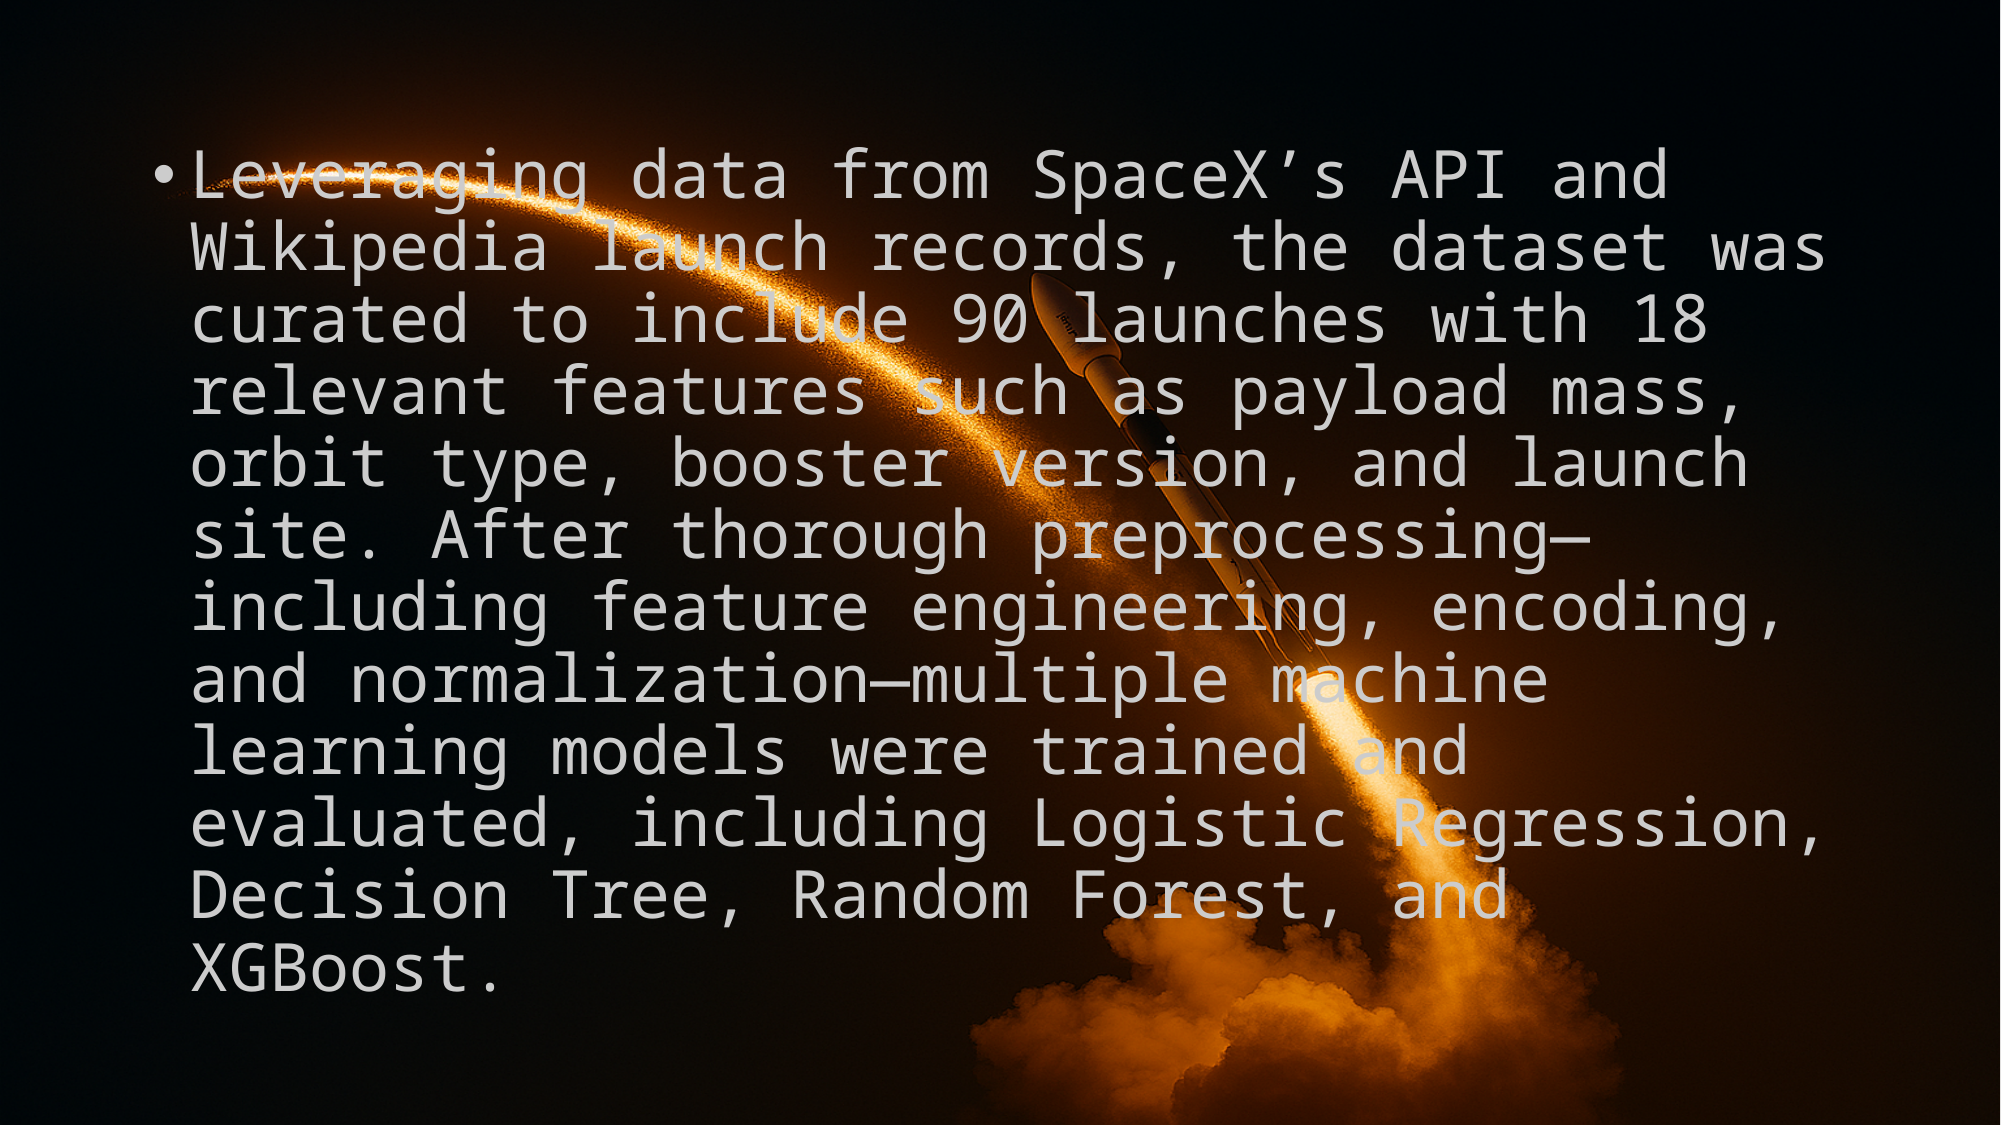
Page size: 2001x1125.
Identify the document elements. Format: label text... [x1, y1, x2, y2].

list Leveraging data from SpaceX’s API and Wikipedia launch records, the dataset was curated to include 90 launches with 18 relevant features such as payload mass, orbit type, booster version, and launch site. After thorough preprocessing—including feature engineering, encoding, and normalization—multiple machine learning models were trained and evaluated, including Logistic Regression, Decision Tree, Random Forest, and XGBoost. [137, 133, 1863, 1014]
picture [0, 0, 2001, 1125]
